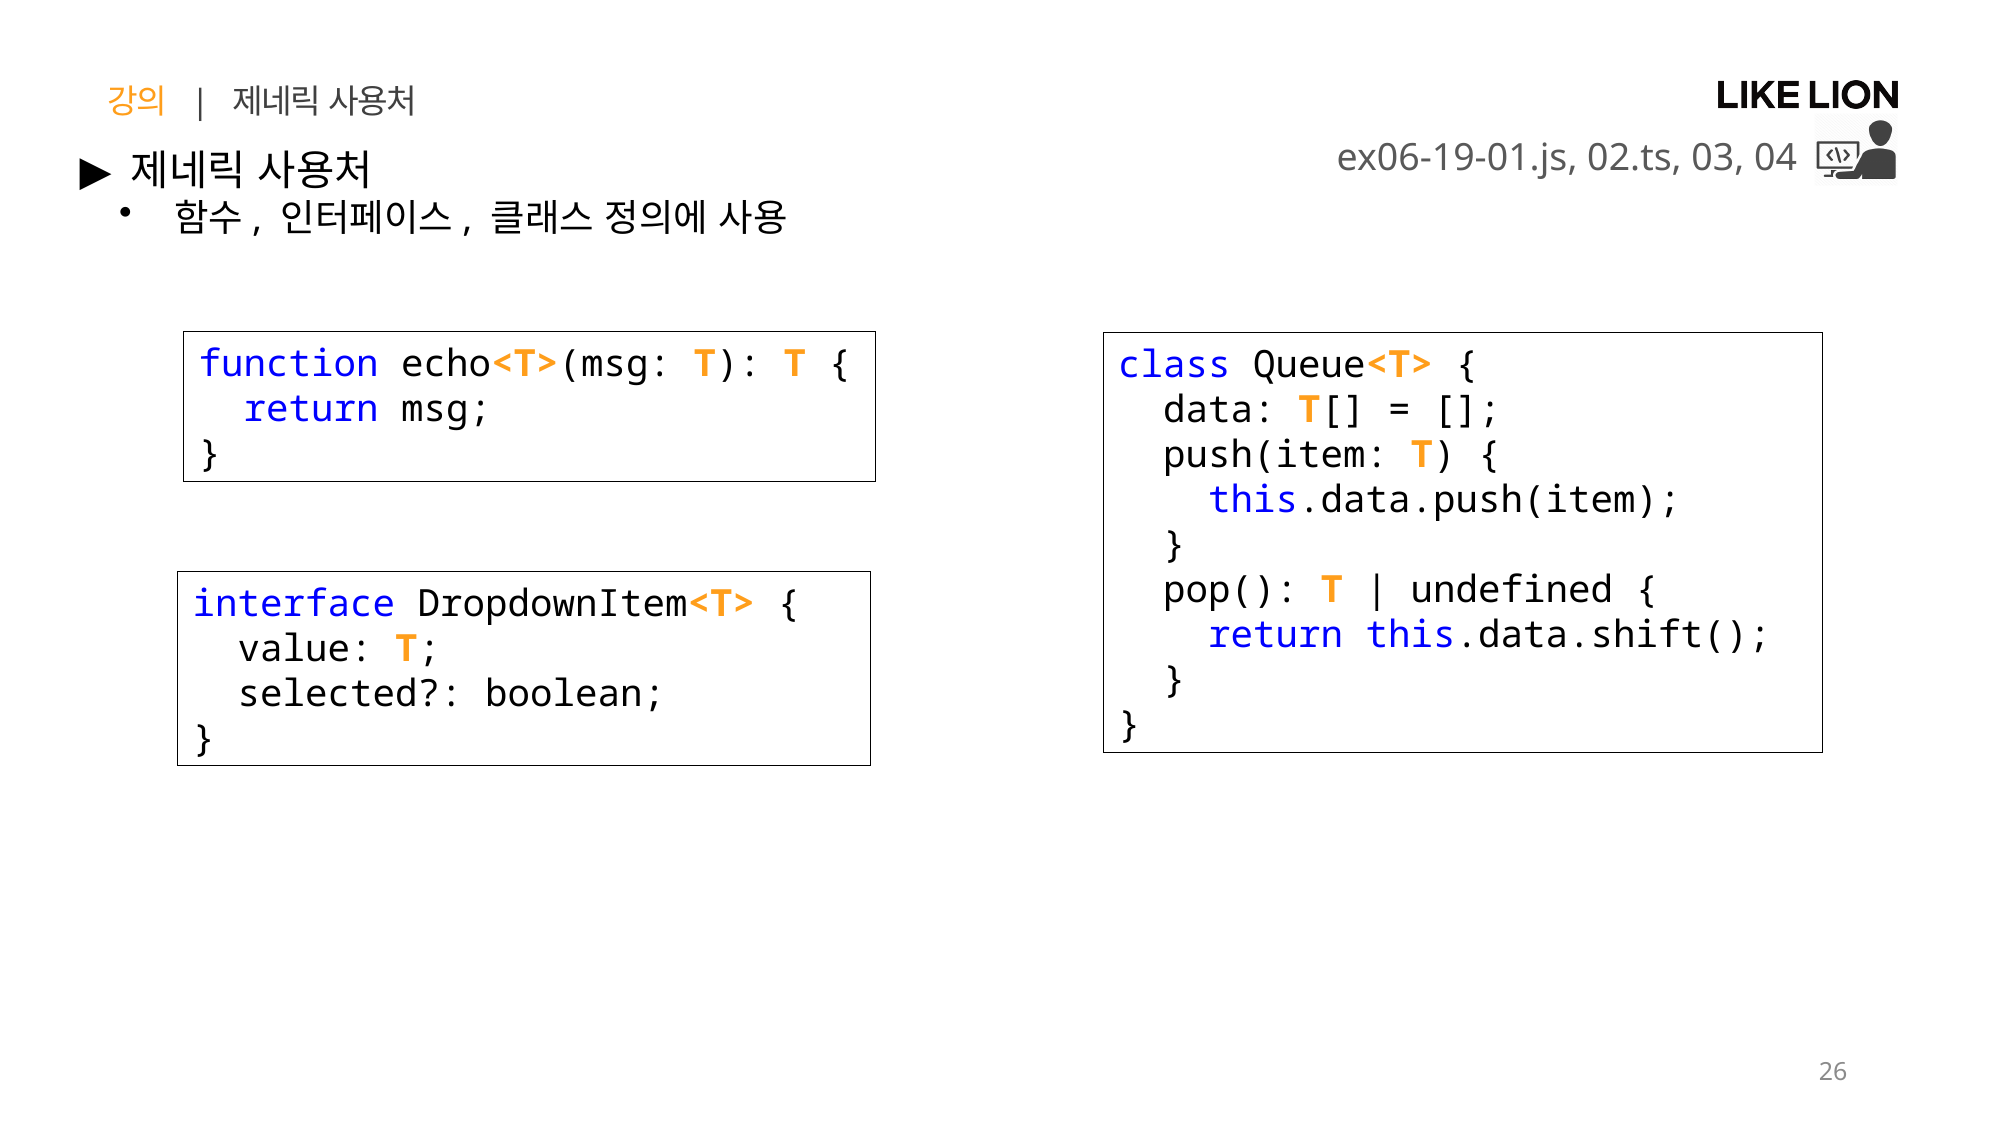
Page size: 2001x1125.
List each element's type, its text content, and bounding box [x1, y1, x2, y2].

text_box 제네릭 사용처 함수, 인터페이스, 클래스 정의에 사용 [64, 136, 1688, 247]
text_box interface DropdownItem<T> { value: T; selected?: boolean; } [177, 571, 871, 766]
slide_number 26 [1412, 1042, 1863, 1103]
picture [1814, 113, 1898, 186]
text_box 강의 | 제네릭 사용처 [92, 72, 866, 128]
text_box function echo<T>(msg: T): T { return msg; } [183, 331, 876, 482]
text_box ex06-19-01.js, 02.ts, 03, 04 [875, 125, 1812, 186]
picture [1718, 80, 1898, 109]
text_box class Queue<T> { data: T[] = []; push(item: T) { this.data.push(item); } pop(): T | undefined { return this.data.shift(); } } [1103, 332, 1823, 753]
